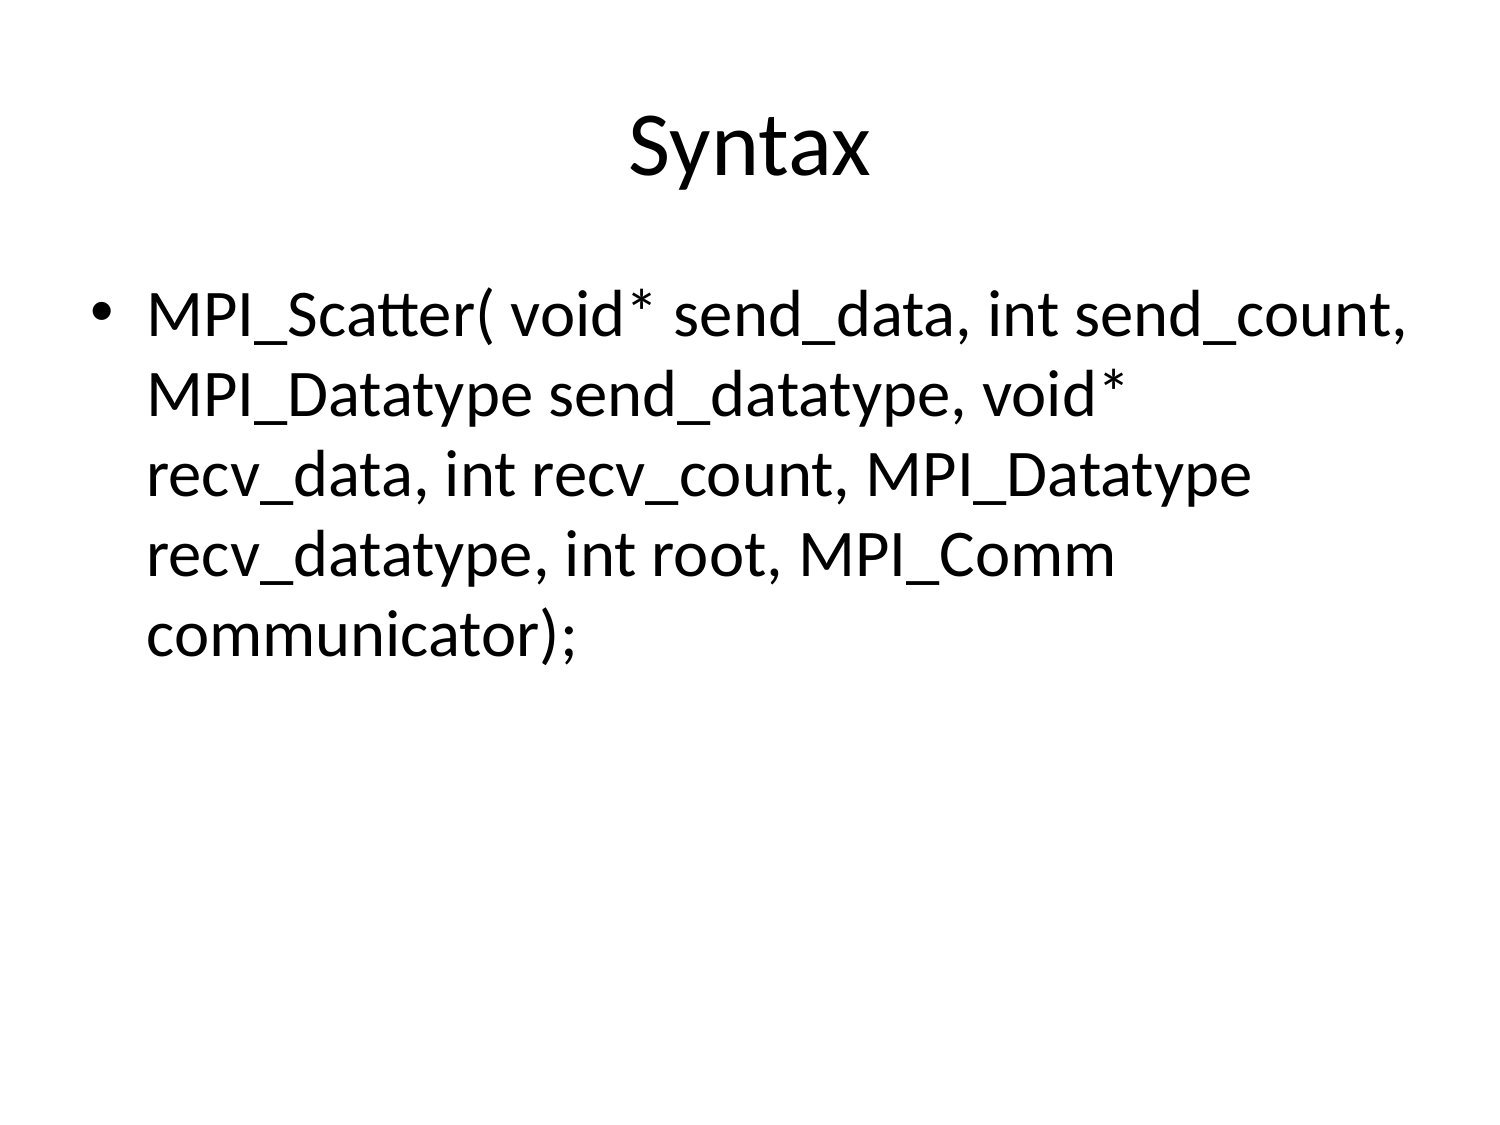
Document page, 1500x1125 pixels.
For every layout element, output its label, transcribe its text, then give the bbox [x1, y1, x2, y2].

list MPI_Scatter( void* send_data, int send_count, MPI_Datatype send_datatype, void* recv_data, int recv_count, MPI_Datatype recv_datatype, int root, MPI_Comm communicator); [75, 262, 1425, 1005]
title Syntax [75, 45, 1425, 233]
